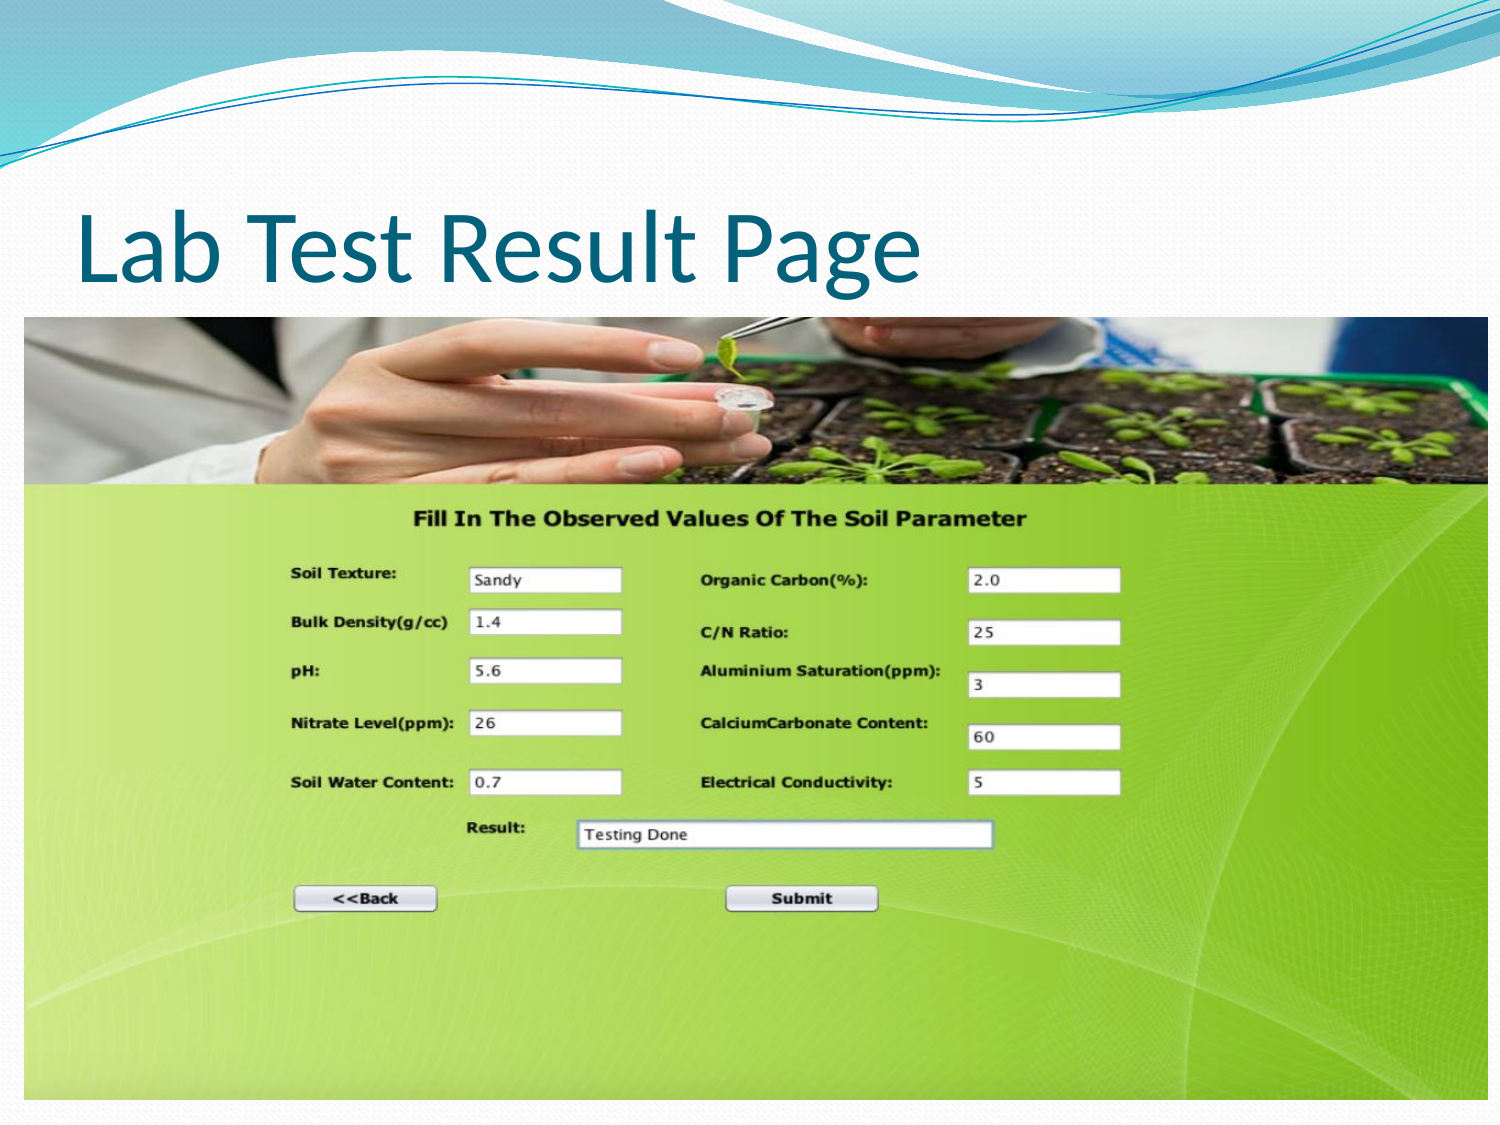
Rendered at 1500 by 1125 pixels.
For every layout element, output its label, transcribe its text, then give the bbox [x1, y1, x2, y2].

title Lab Test Result Page [75, 115, 1425, 303]
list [24, 317, 1488, 1101]
